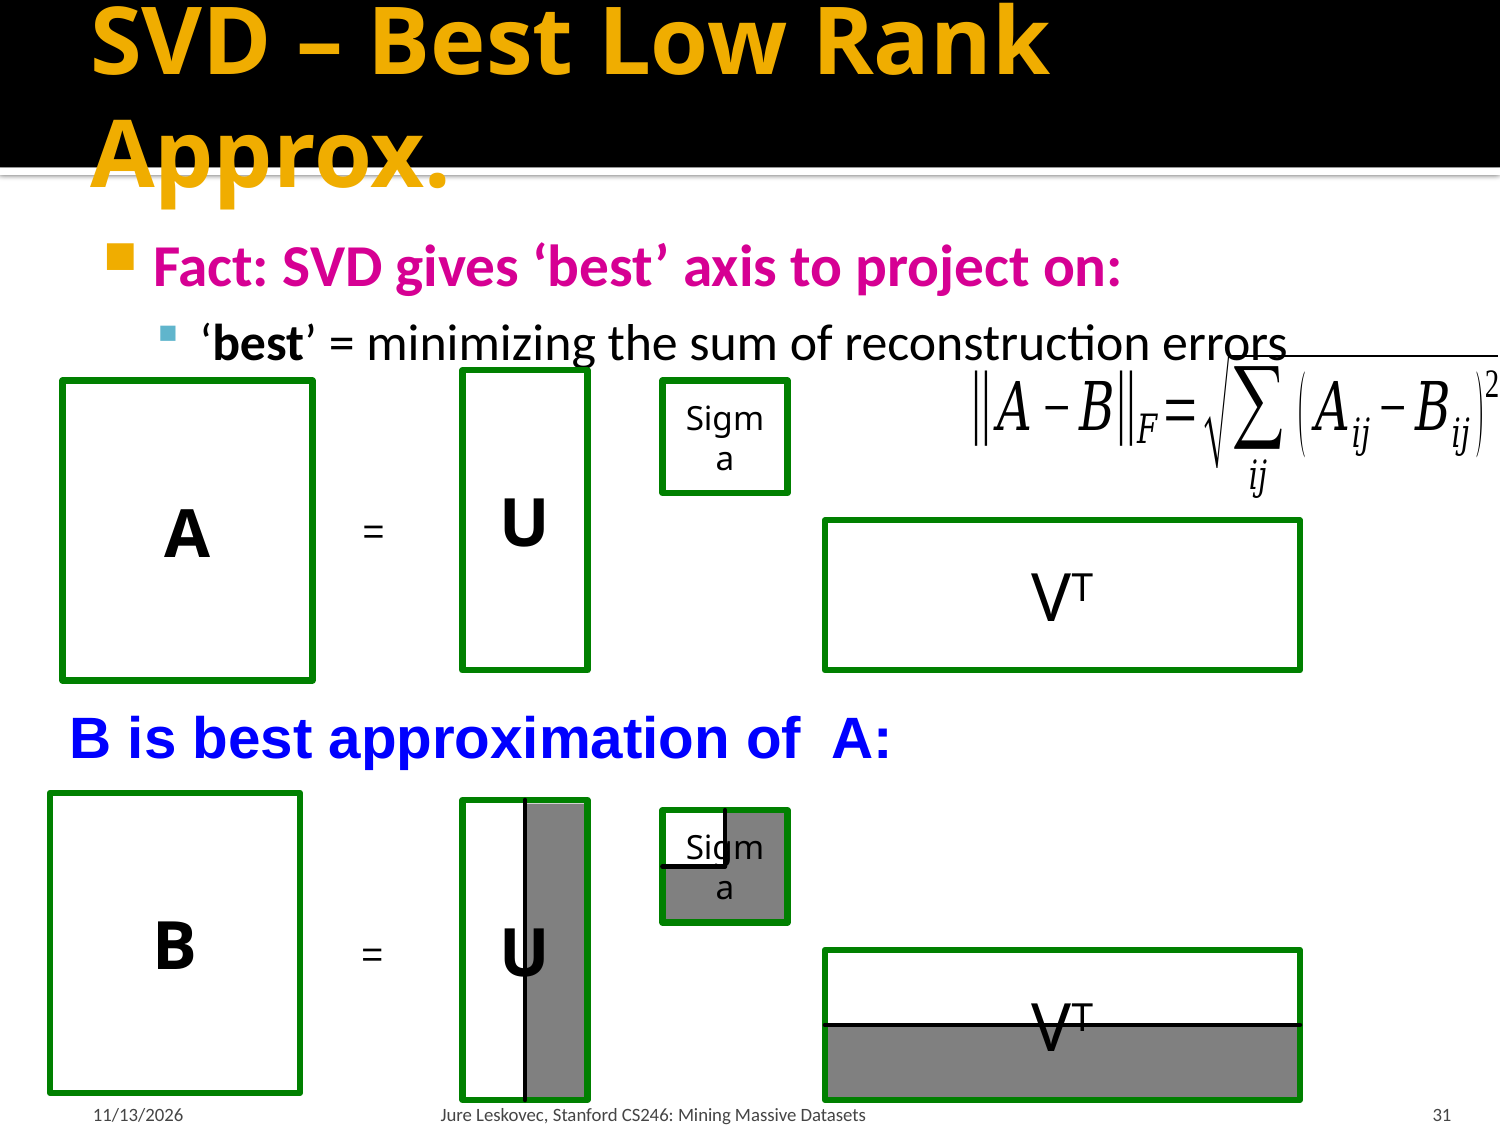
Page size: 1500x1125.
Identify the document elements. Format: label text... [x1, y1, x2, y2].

text_box B is best approximation of A: [54, 692, 909, 778]
text_box U [527, 799, 588, 1100]
text_box = [347, 499, 400, 560]
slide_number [75, 1080, 425, 1125]
text_box VT [824, 520, 1300, 671]
text_box B [49, 792, 300, 1093]
text_box U [462, 799, 523, 1100]
text_box U [462, 370, 588, 671]
text_box A [62, 380, 313, 681]
text_box Sigma [662, 380, 788, 493]
slide_number 31 [1345, 1080, 1467, 1125]
text_box Sigma [662, 810, 788, 923]
list Fact: SVD gives ‘best’ axis to project on: ‘best’ = minimizing the sum of reconstruction errors [75, 212, 1425, 381]
text_box VT [824, 949, 1300, 1023]
title SVD – Best Low Rank Approx. [75, 12, 1425, 175]
text_box VT [824, 1027, 1300, 1100]
text_box = [346, 922, 399, 983]
footer Jure Leskovec, Stanford CS246: Mining Massive Datasets [433, 1080, 1337, 1125]
